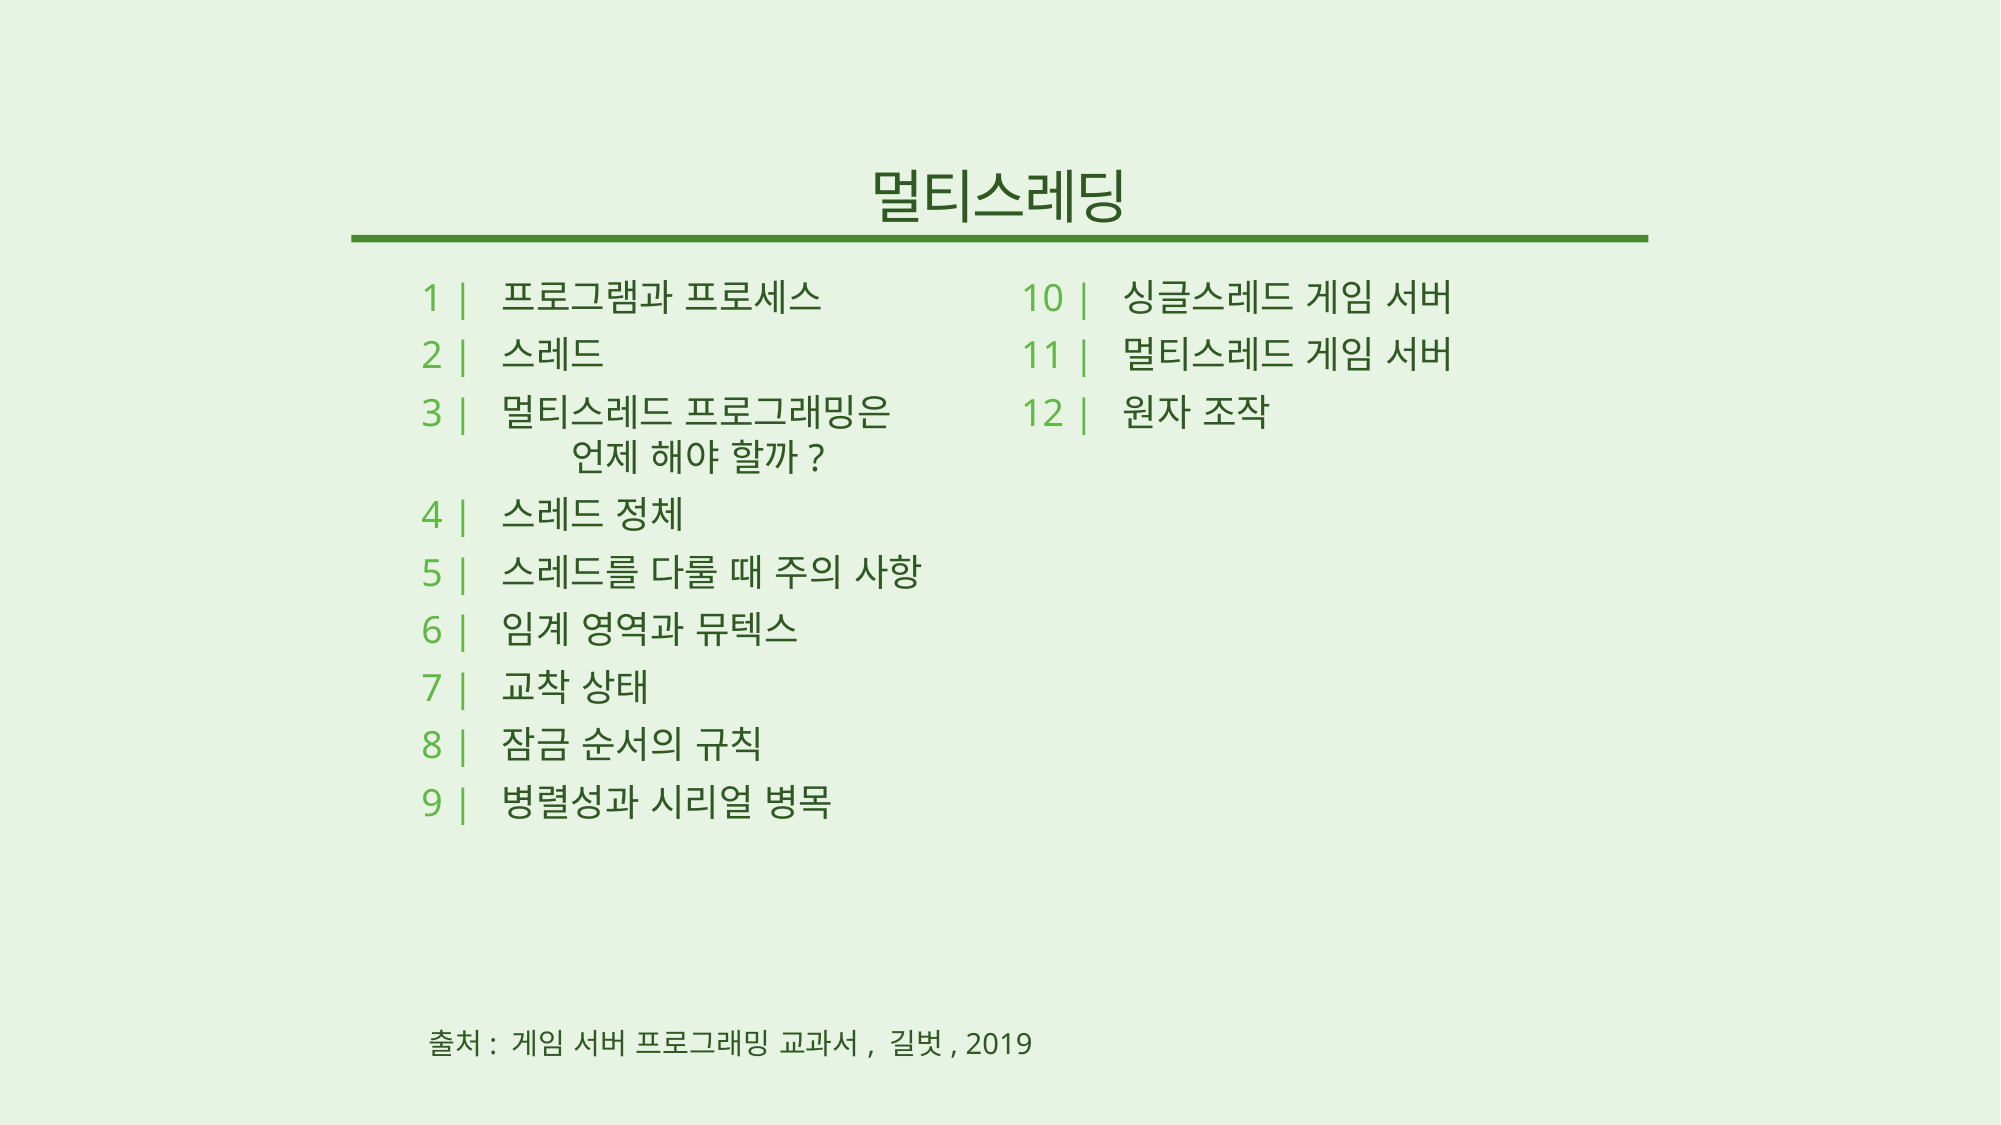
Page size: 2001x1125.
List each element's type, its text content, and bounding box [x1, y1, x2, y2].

text_box 멀티스레딩 [249, 106, 1750, 238]
text_box 출처: 게임 서버 프로그래밍 교과서, 길벗, 2019 [413, 1017, 1048, 1068]
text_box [406, 265, 1594, 838]
text_box [350, 238, 1650, 244]
